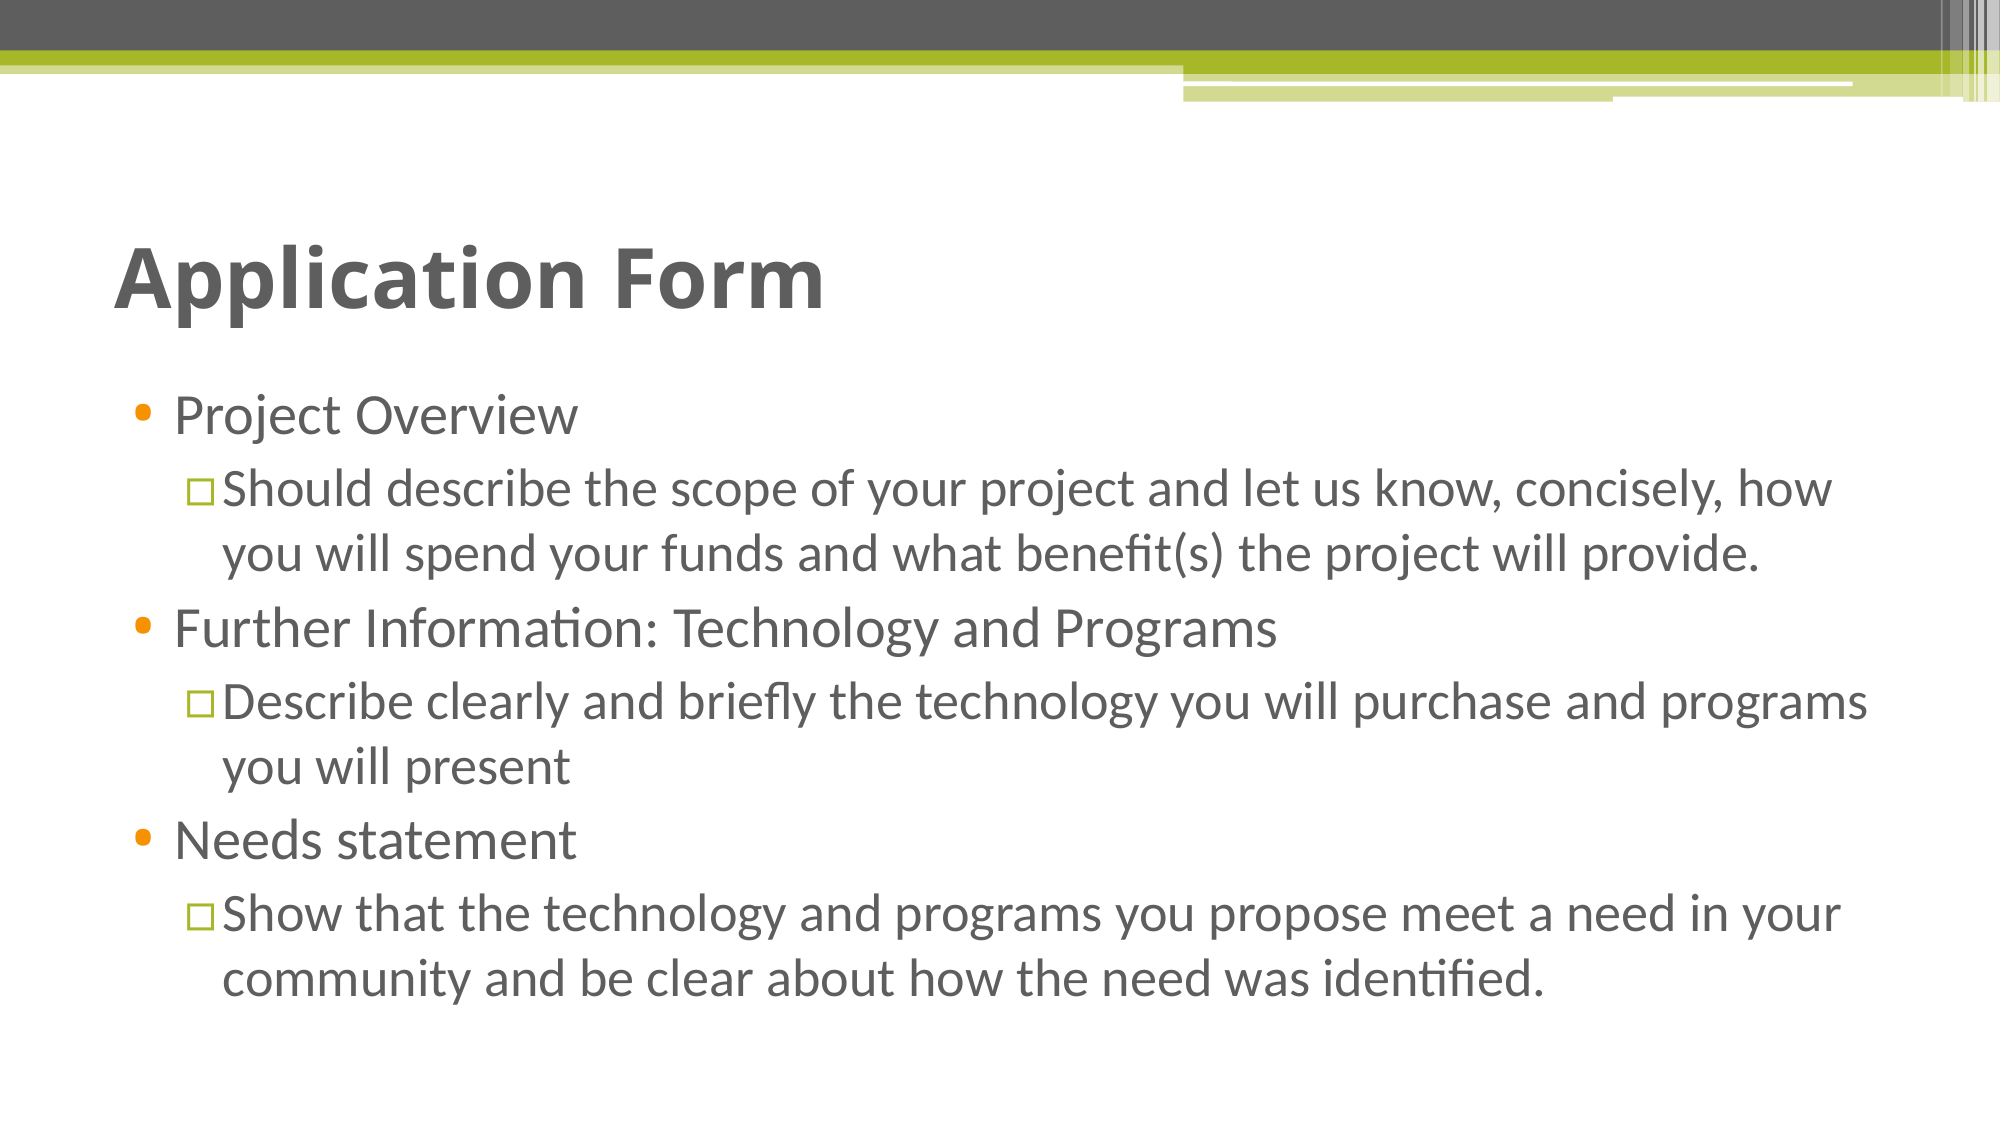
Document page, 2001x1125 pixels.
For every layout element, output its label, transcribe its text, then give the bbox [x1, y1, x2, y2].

list Project Overview Should describe the scope of your project and let us know, concisely, how you will spend your funds and what benefit(s) the project will provide. Further Information: Technology and Programs Describe clearly and briefly the technology you will purchase and programs you will present Needs statement Show that the technology and programs you propose meet a need in your community and be clear about how the need was identified. [99, 368, 1900, 1079]
title Application Form [99, 187, 1900, 363]
